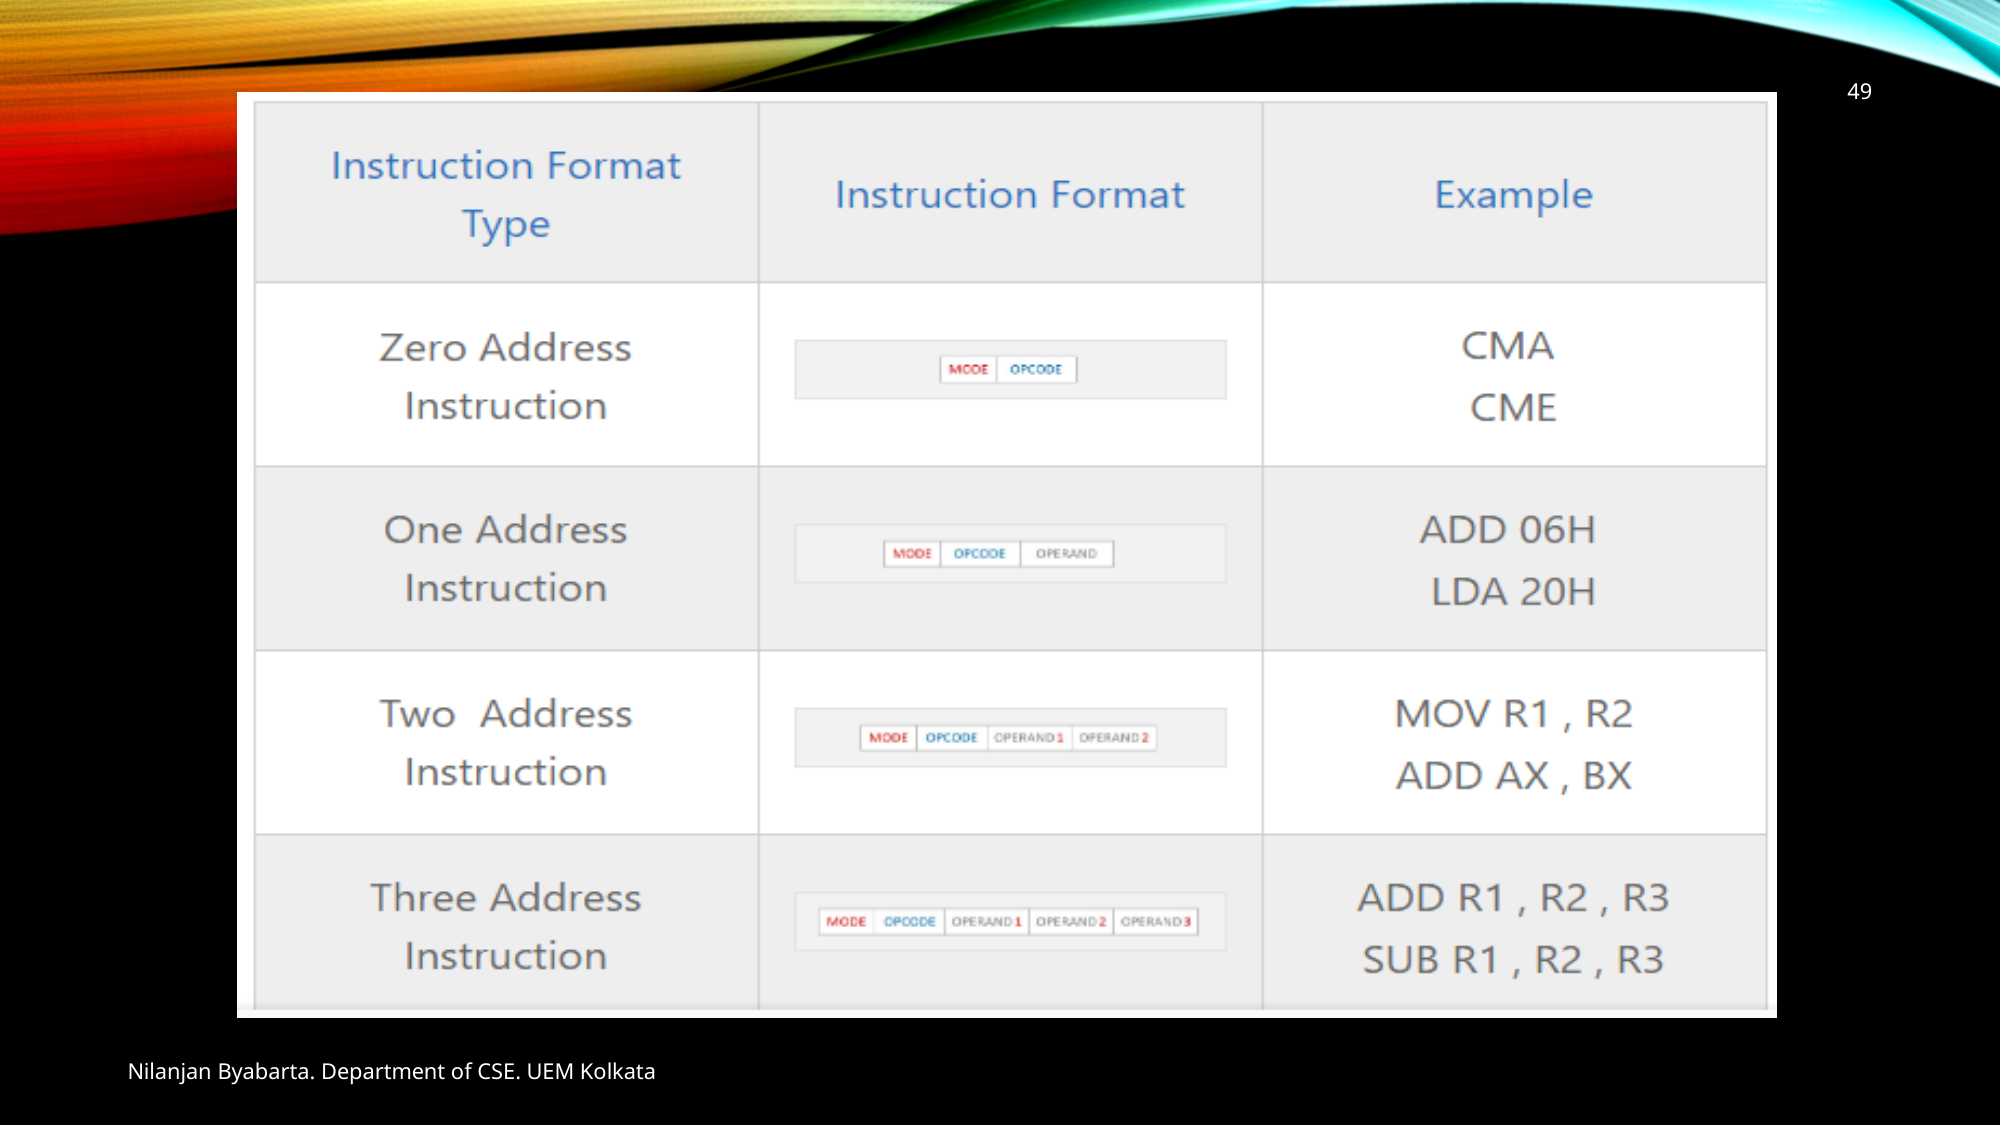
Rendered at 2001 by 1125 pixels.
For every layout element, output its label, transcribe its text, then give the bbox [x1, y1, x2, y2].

footer Nilanjan Byabarta. Department of CSE. UEM Kolkata [112, 1042, 1388, 1103]
slide_number 49 [1437, 62, 1888, 123]
picture [0, 0, 2000, 1018]
